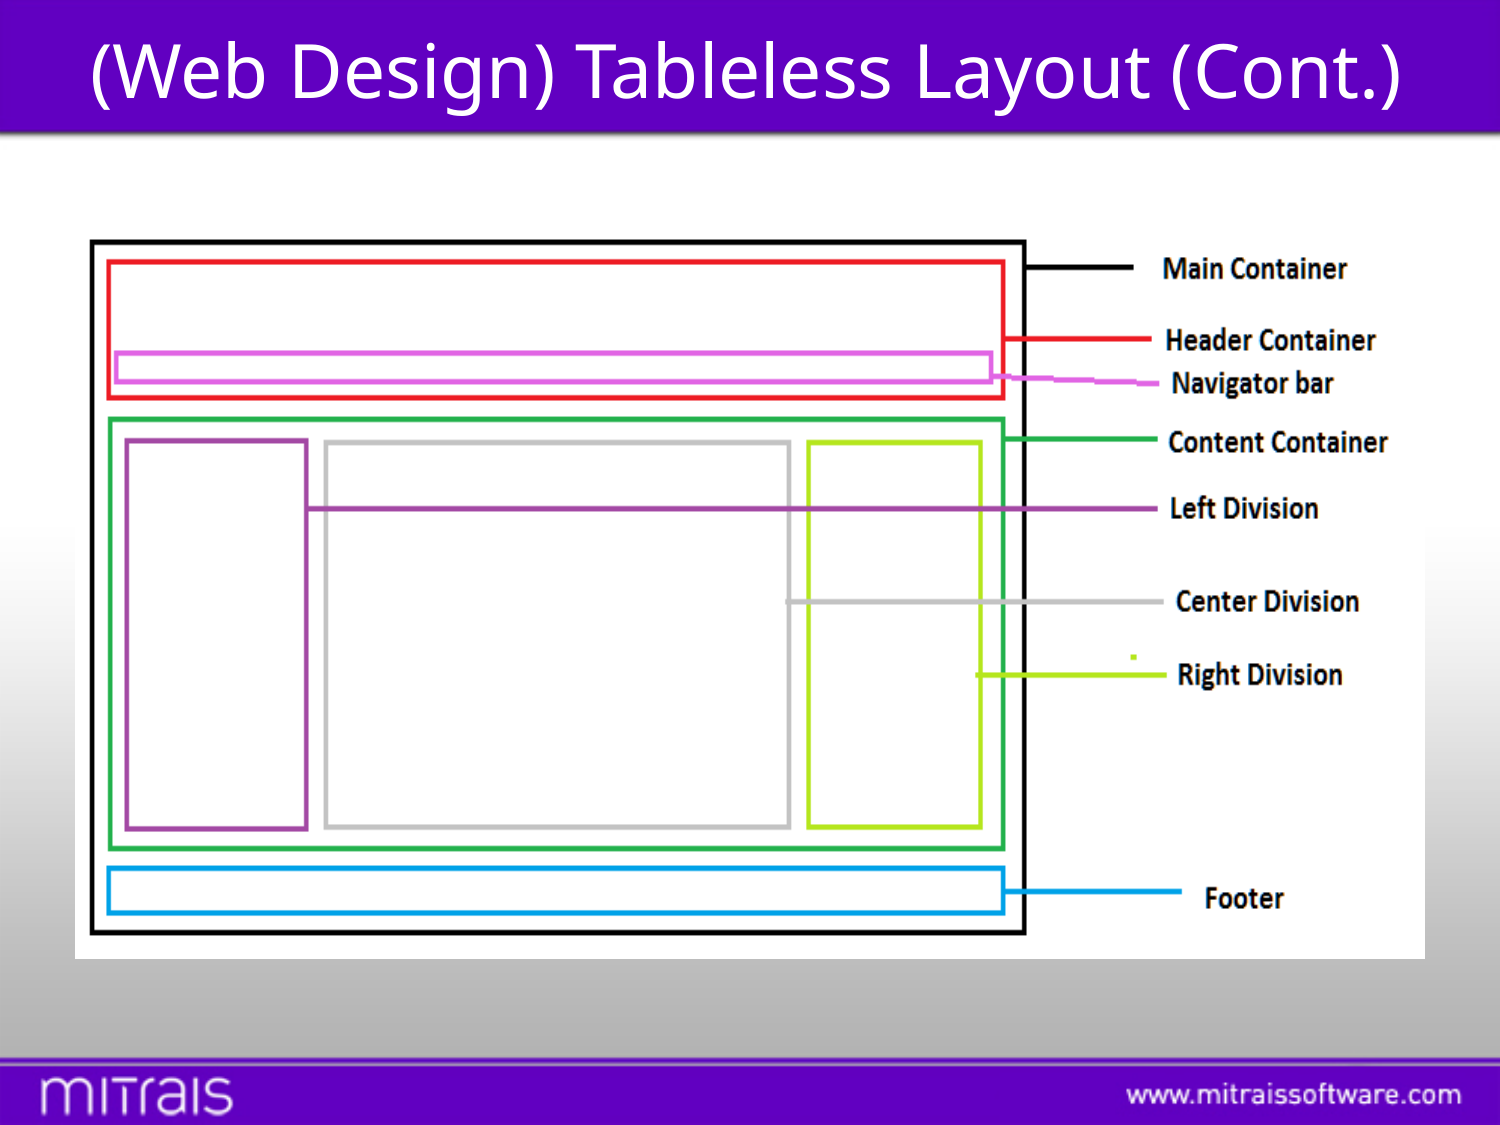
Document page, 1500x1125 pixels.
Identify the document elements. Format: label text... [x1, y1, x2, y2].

title (Web Design) Tableless Layout (Cont.) [75, 0, 1425, 138]
picture [0, 0, 1500, 1125]
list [74, 231, 1426, 959]
